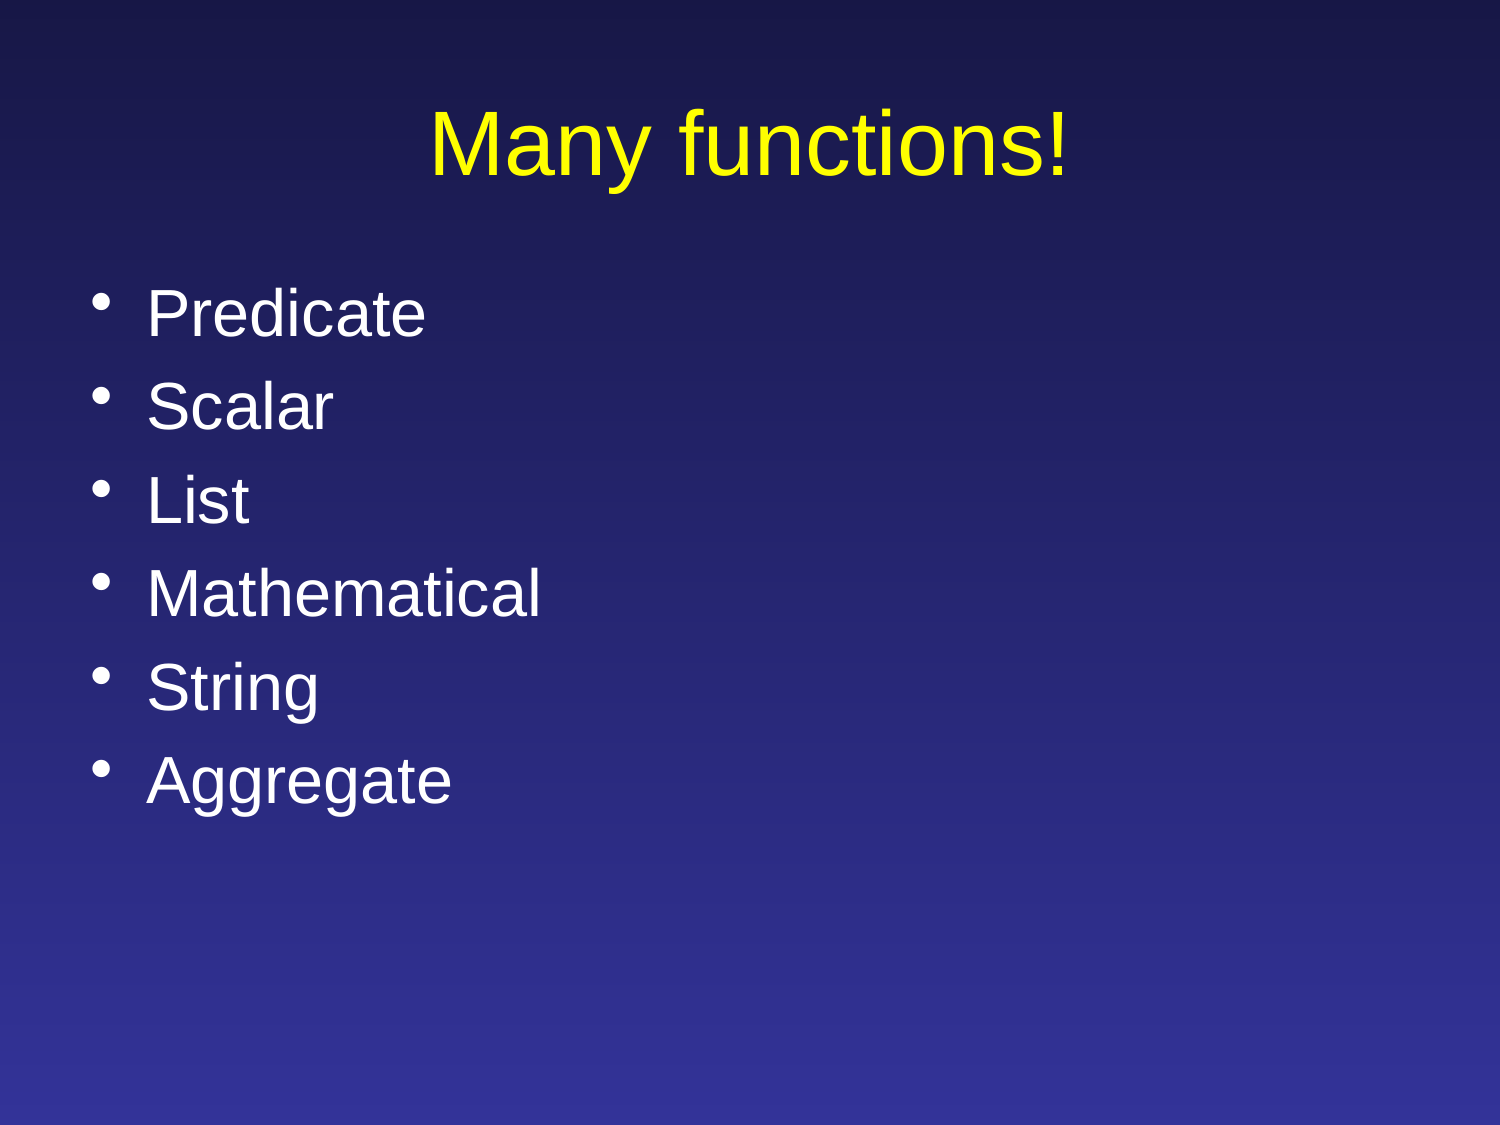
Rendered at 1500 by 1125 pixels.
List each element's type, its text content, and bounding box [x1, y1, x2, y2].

title Many functions! [75, 45, 1425, 233]
list Predicate Scalar List Mathematical String Aggregate [75, 262, 1425, 1005]
